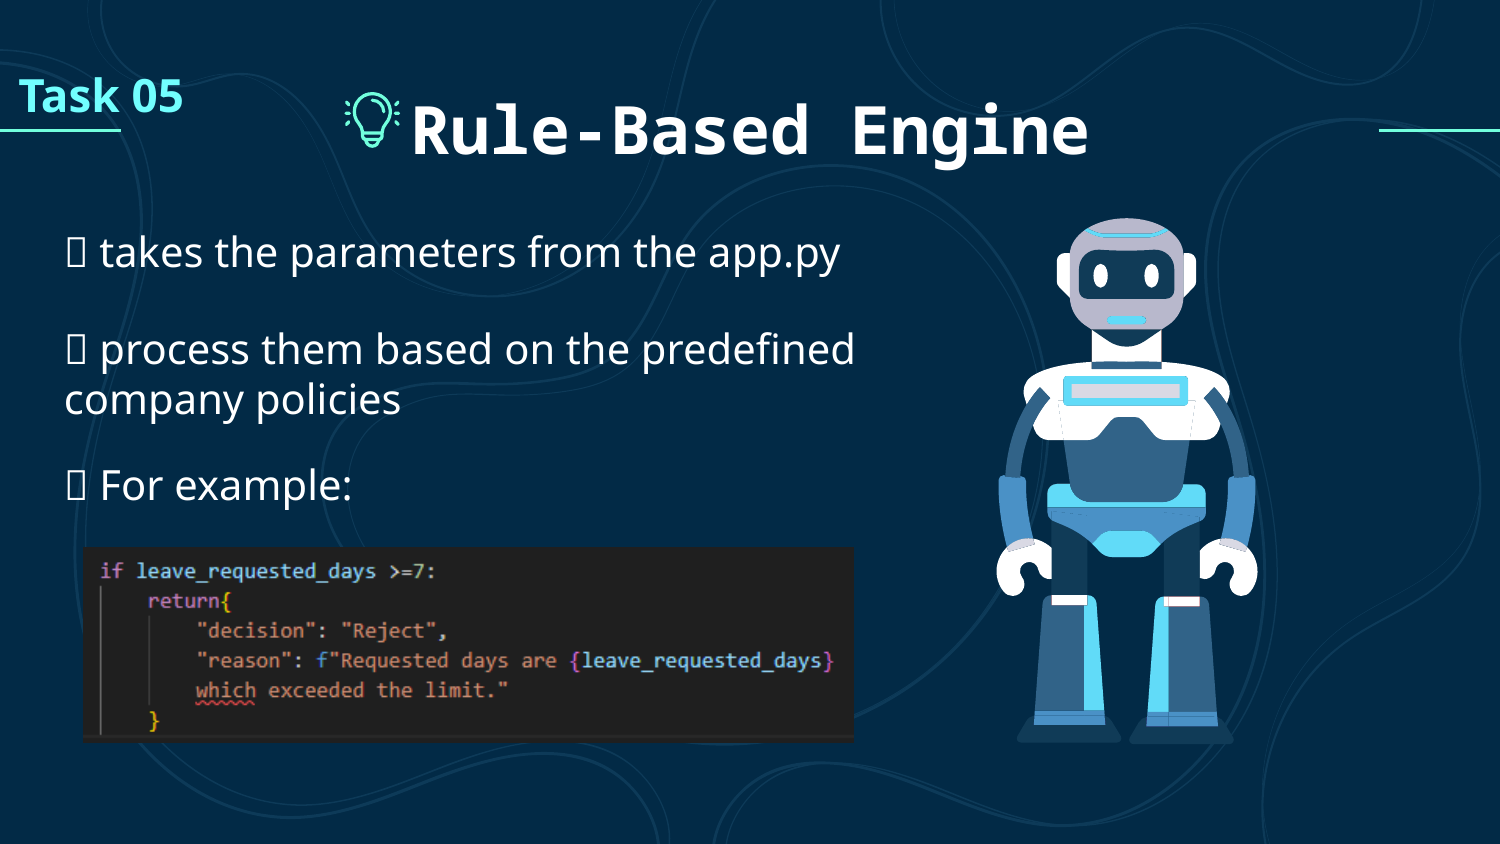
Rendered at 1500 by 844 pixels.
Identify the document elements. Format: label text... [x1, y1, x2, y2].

text_box  process them based on the predefined company policies [48, 315, 889, 431]
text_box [344, 91, 401, 149]
text_box Task 05 [0, 55, 209, 137]
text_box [994, 217, 1261, 745]
text_box  takes the parameters from the app.py [48, 218, 948, 283]
title Rule-Based Engine [240, 72, 1260, 167]
picture [83, 547, 854, 744]
text_box  For example: [48, 451, 394, 517]
